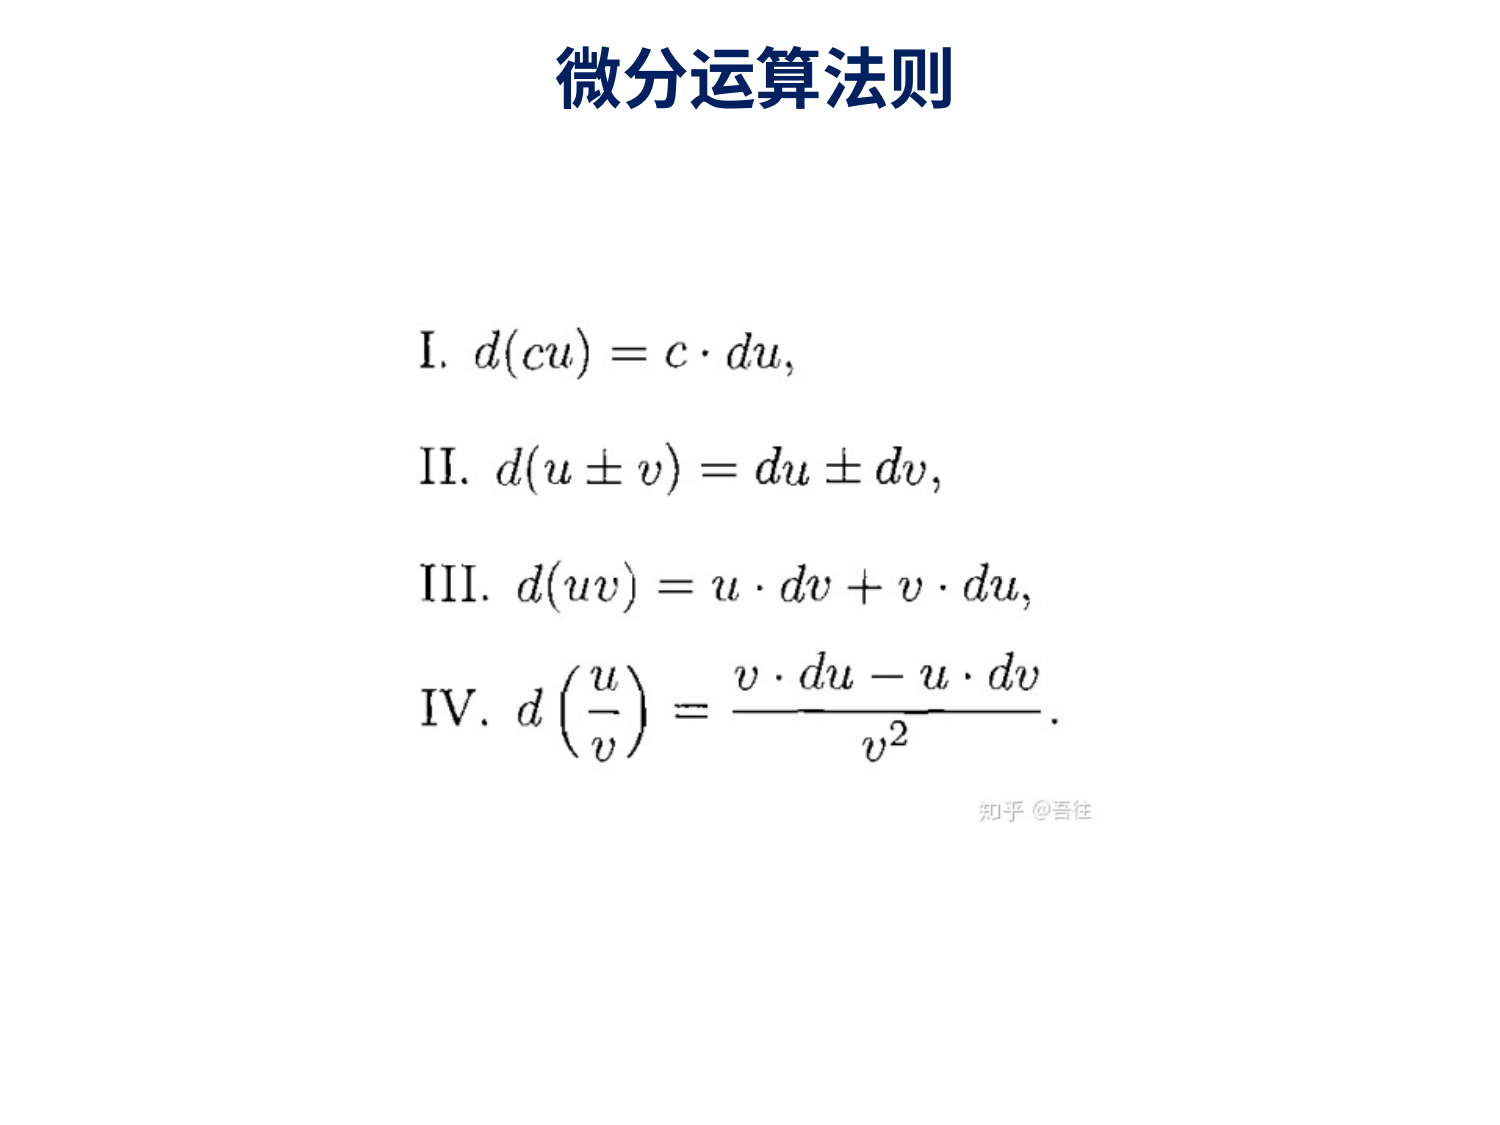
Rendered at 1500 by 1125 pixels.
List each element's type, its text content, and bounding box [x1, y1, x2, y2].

text_box 微分运算法则 [29, 13, 1483, 121]
picture [390, 284, 1110, 841]
